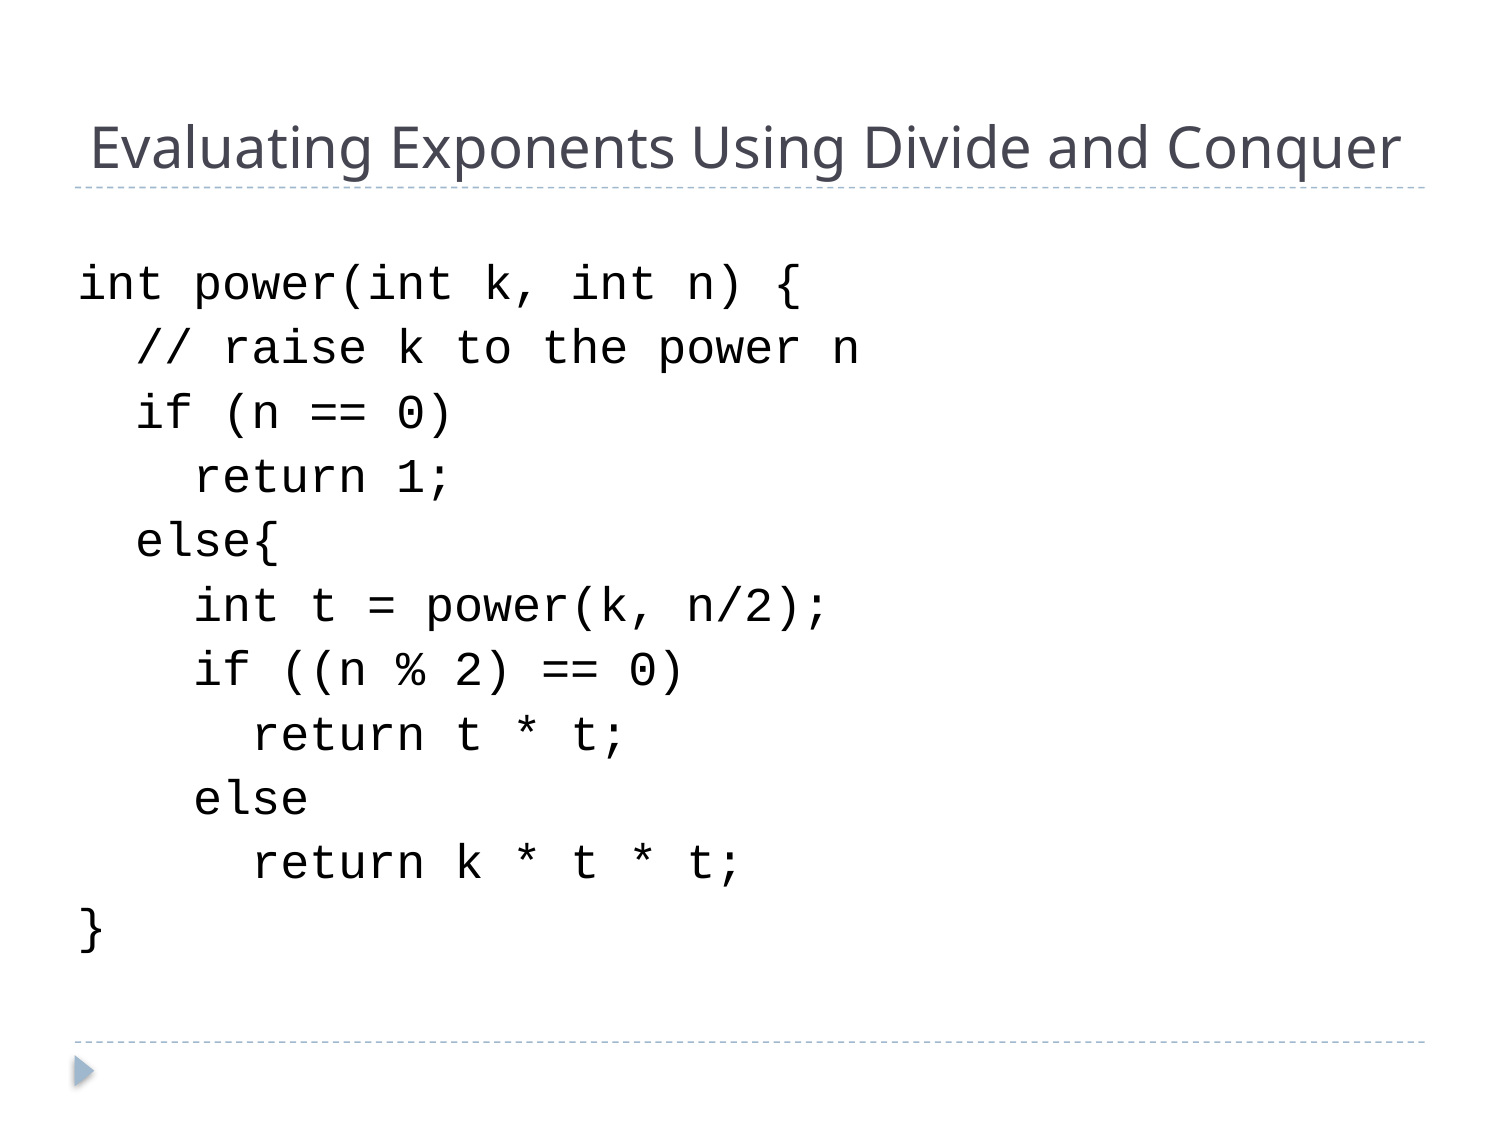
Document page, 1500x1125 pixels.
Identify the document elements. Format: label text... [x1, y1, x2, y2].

list int power(int k, int n) { // raise k to the power n if (n == 0) return 1; else{ int t = power(k, n/2); if ((n % 2) == 0) return t * t; else return k * t * t; } [62, 249, 1363, 963]
title Evaluating Exponents Using Divide and Conquer [75, 37, 1425, 188]
